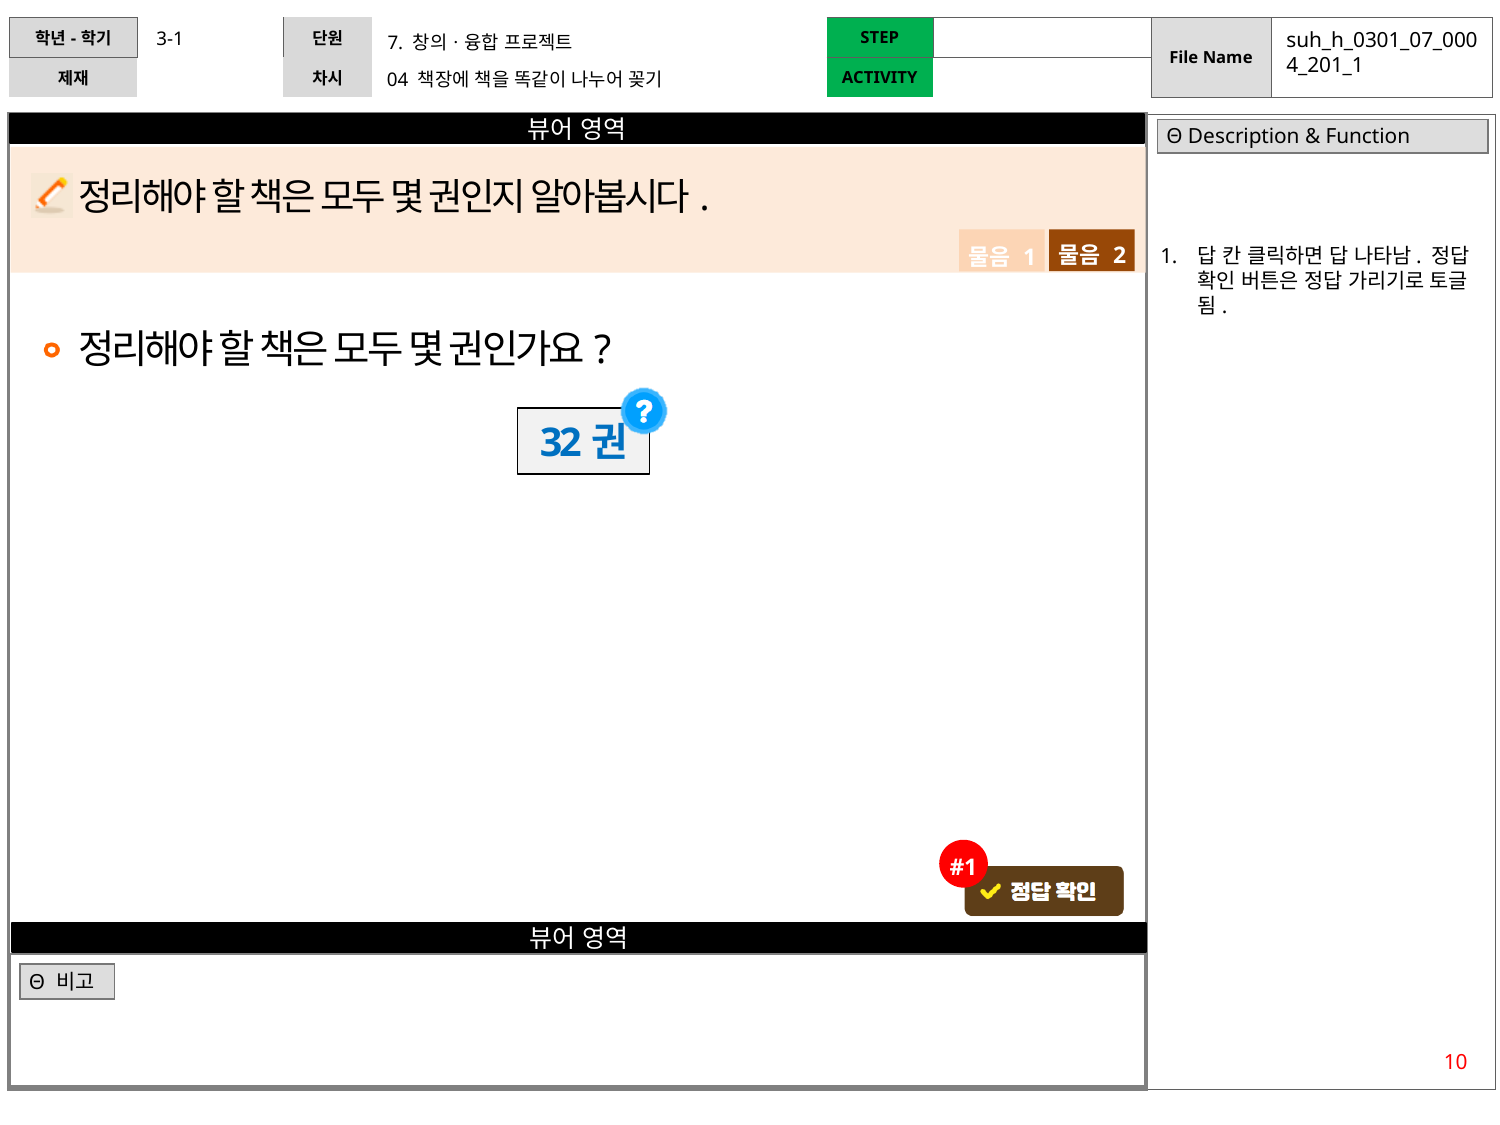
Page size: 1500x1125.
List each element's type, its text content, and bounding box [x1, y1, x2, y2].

text_box 답 칸 클릭하면 답 나타남. 정답 확인 버튼은 정답 가리기로 토글 됨. [1145, 160, 1500, 326]
text_box #1 [937, 837, 990, 890]
text_box 7. 창의ㆍ융합 프로젝트 [372, 23, 828, 48]
text_box 정리해야 할 책은 모두 몇 권인가요? [63, 316, 1134, 379]
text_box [517, 382, 674, 475]
picture [40, 338, 61, 360]
text_box 물음 1 [953, 221, 1063, 278]
text_box suh_h_0301_07_0004_201_1 [1271, 18, 1500, 84]
table_header Θ Description & Function [1158, 120, 1487, 152]
text_box 정리해야 할 책은 모두 몇 권인지 알아봅시다. [63, 165, 1145, 225]
text_box 04 책장에 책을 똑같이 나누어 꽂기 [372, 60, 821, 96]
picture [31, 173, 73, 218]
text_box 물음 2 [1043, 219, 1145, 276]
text_box [9, 145, 1148, 275]
picture [963, 863, 1126, 918]
text_box 3-1 [141, 18, 284, 55]
